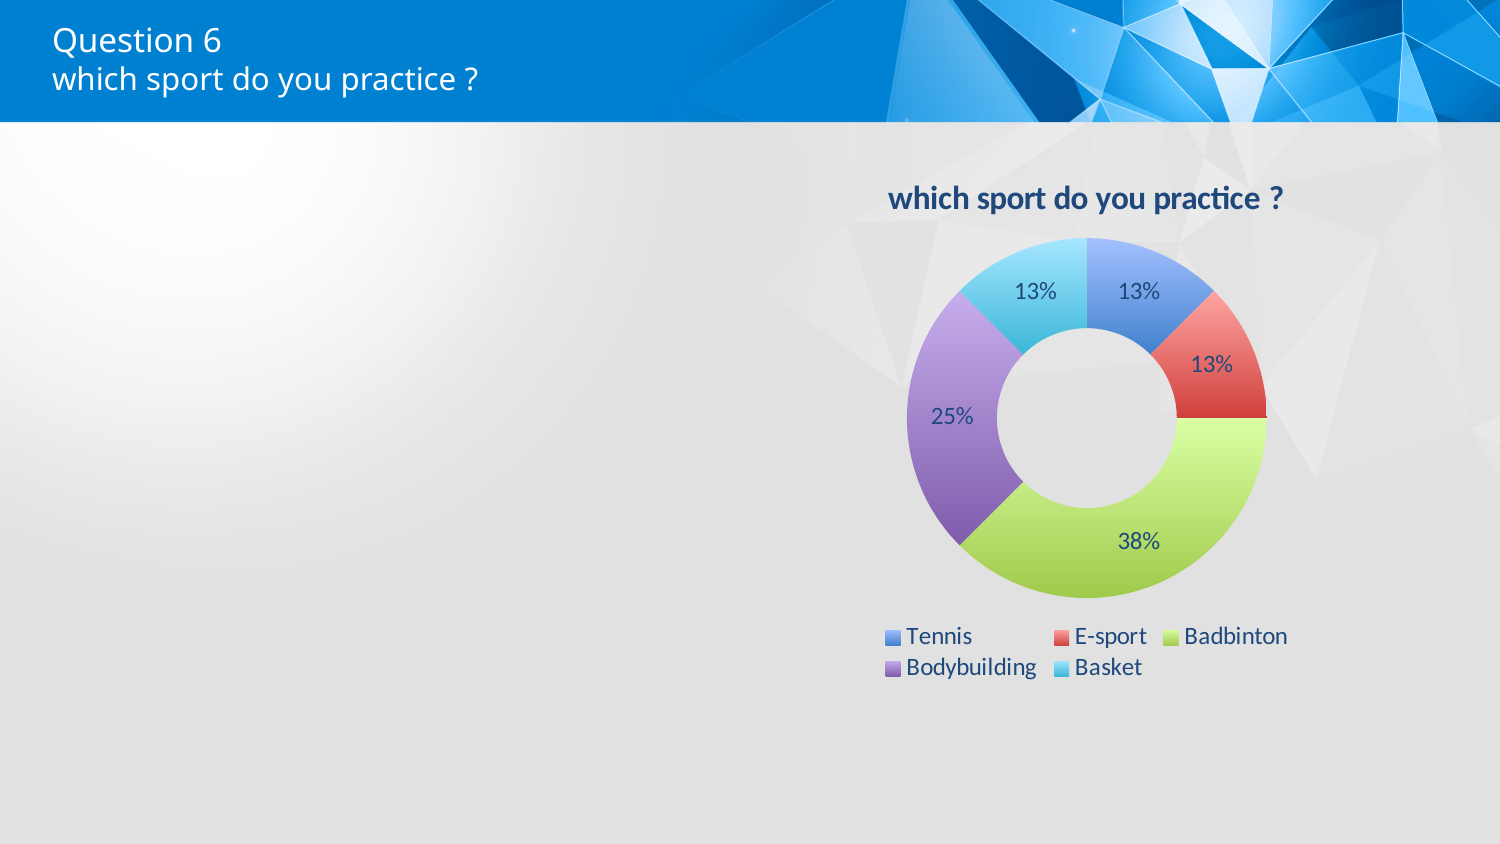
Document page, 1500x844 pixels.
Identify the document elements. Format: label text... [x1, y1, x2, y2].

list which sport do you practice ? [52, 58, 636, 104]
list Question 6 [52, 19, 425, 59]
chart [672, 155, 1500, 688]
picture [0, 0, 1500, 844]
